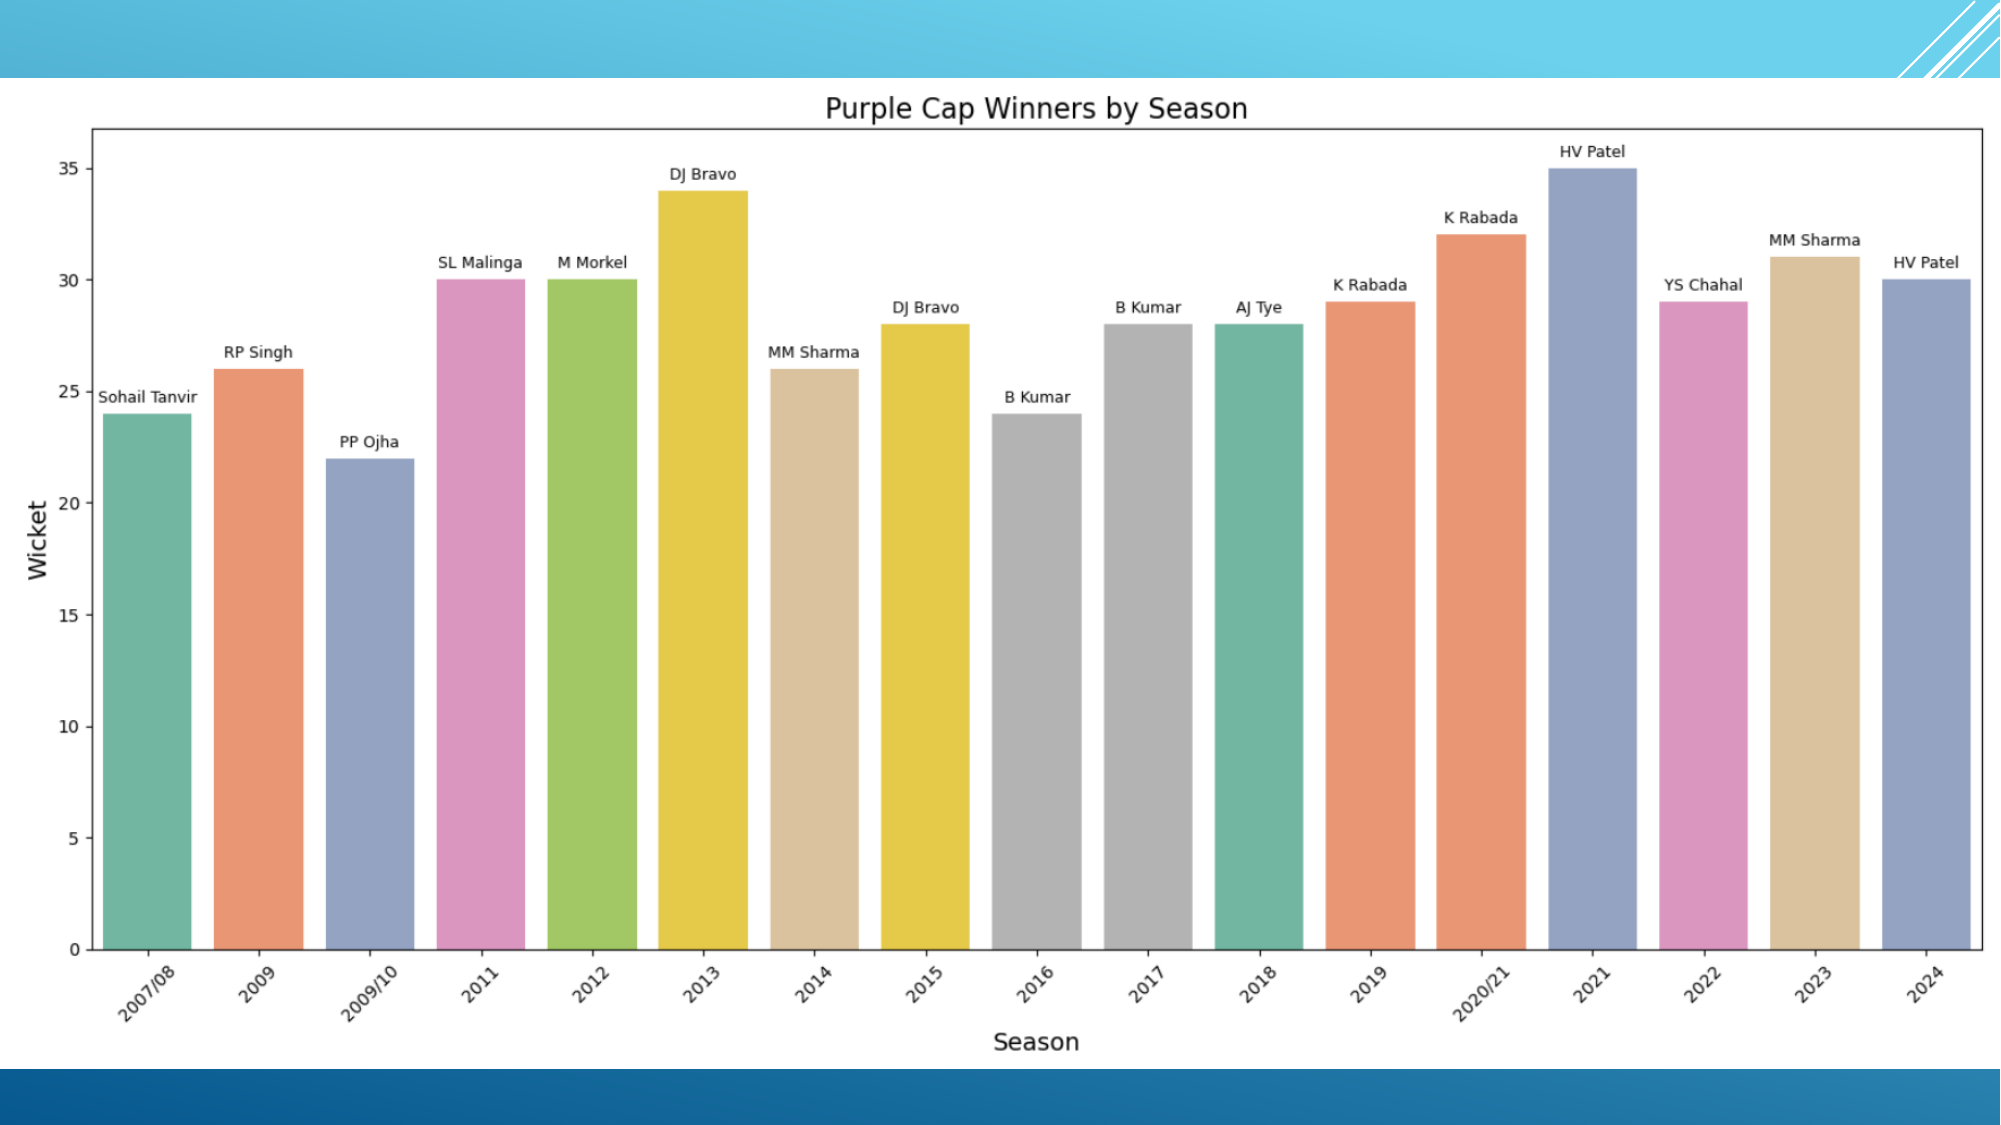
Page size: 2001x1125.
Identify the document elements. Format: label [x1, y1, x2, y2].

picture [0, 77, 2000, 1069]
